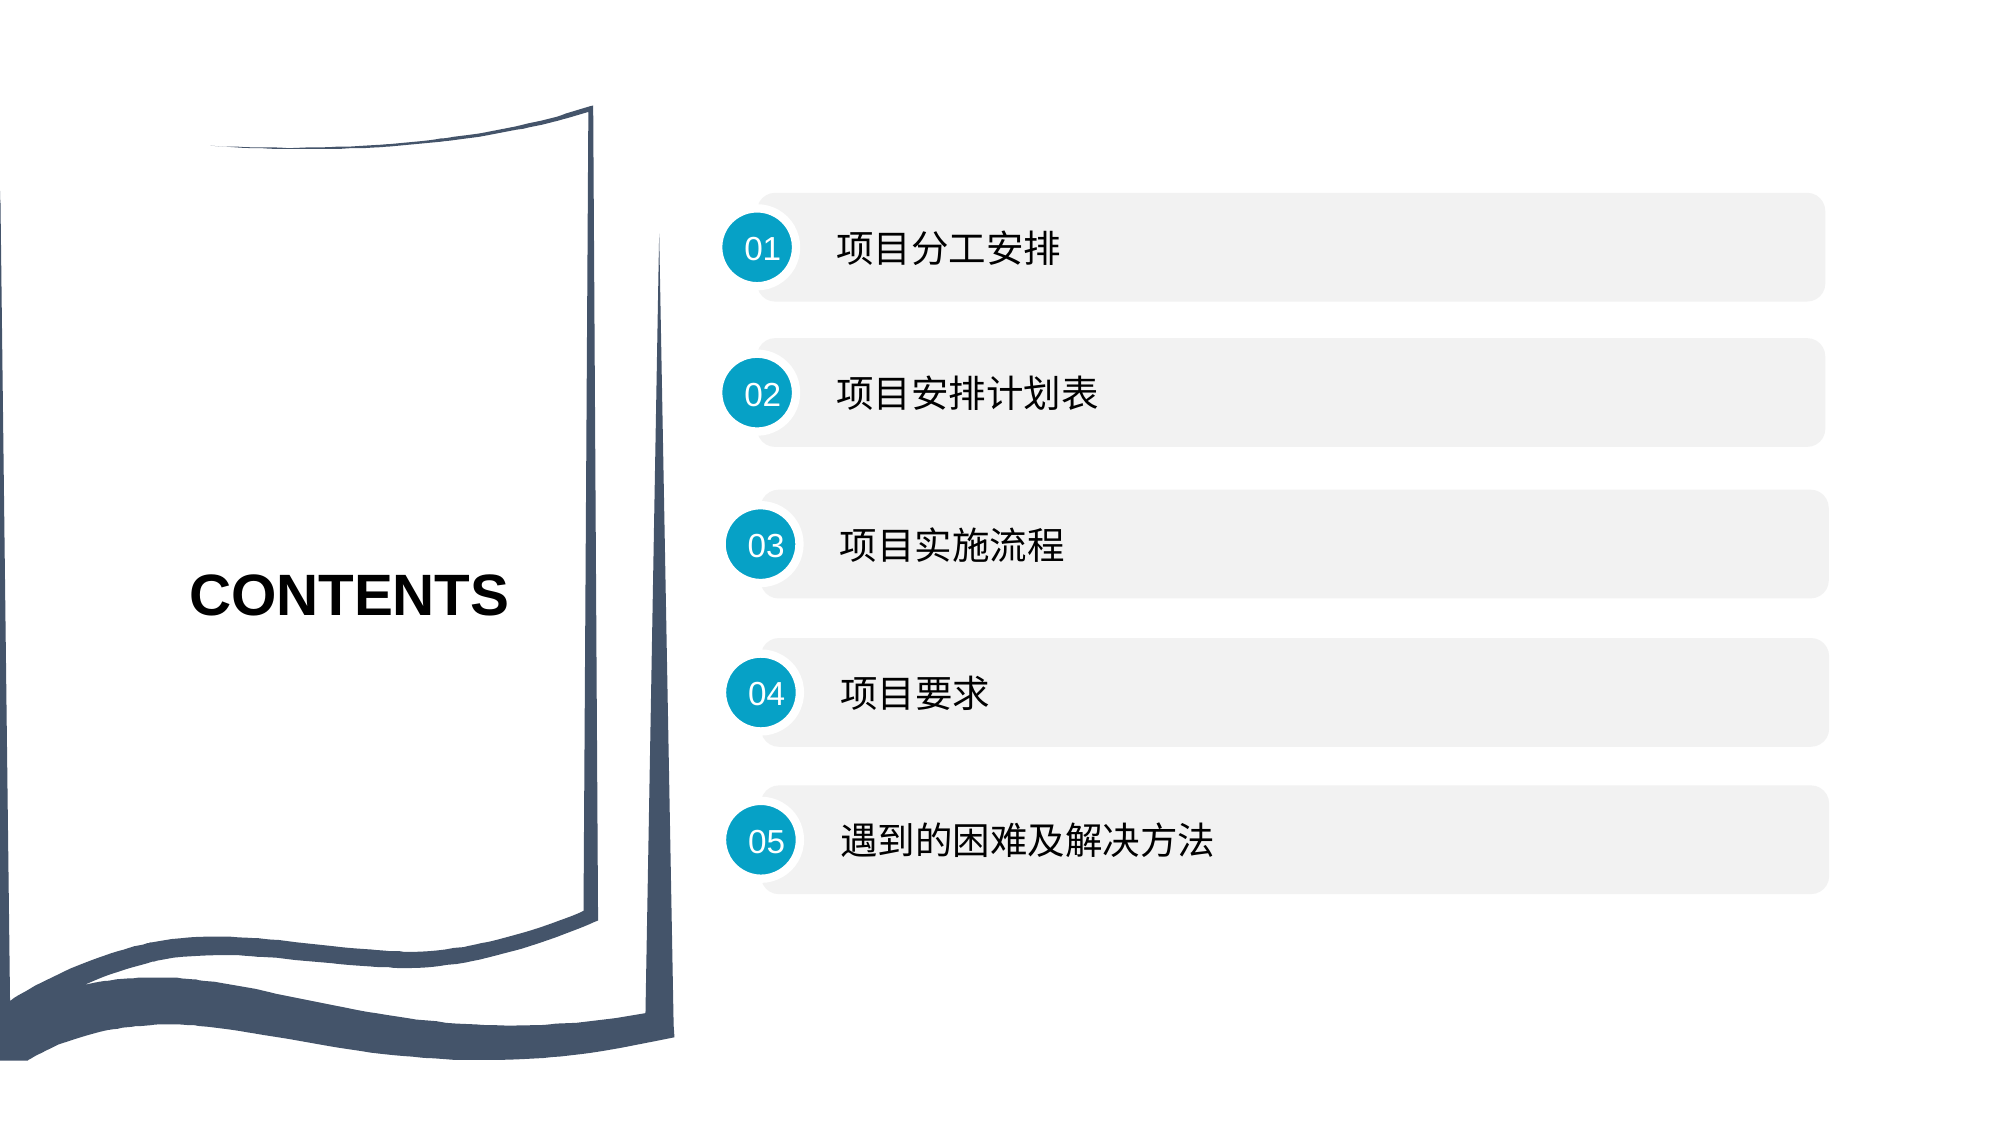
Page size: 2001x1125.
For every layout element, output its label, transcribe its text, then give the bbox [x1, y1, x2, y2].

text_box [721, 637, 1830, 747]
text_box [718, 192, 1826, 302]
text_box CONTENTS [140, 545, 558, 639]
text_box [721, 785, 1830, 895]
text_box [721, 489, 1829, 599]
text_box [718, 338, 1826, 447]
text_box [0, 105, 675, 1061]
